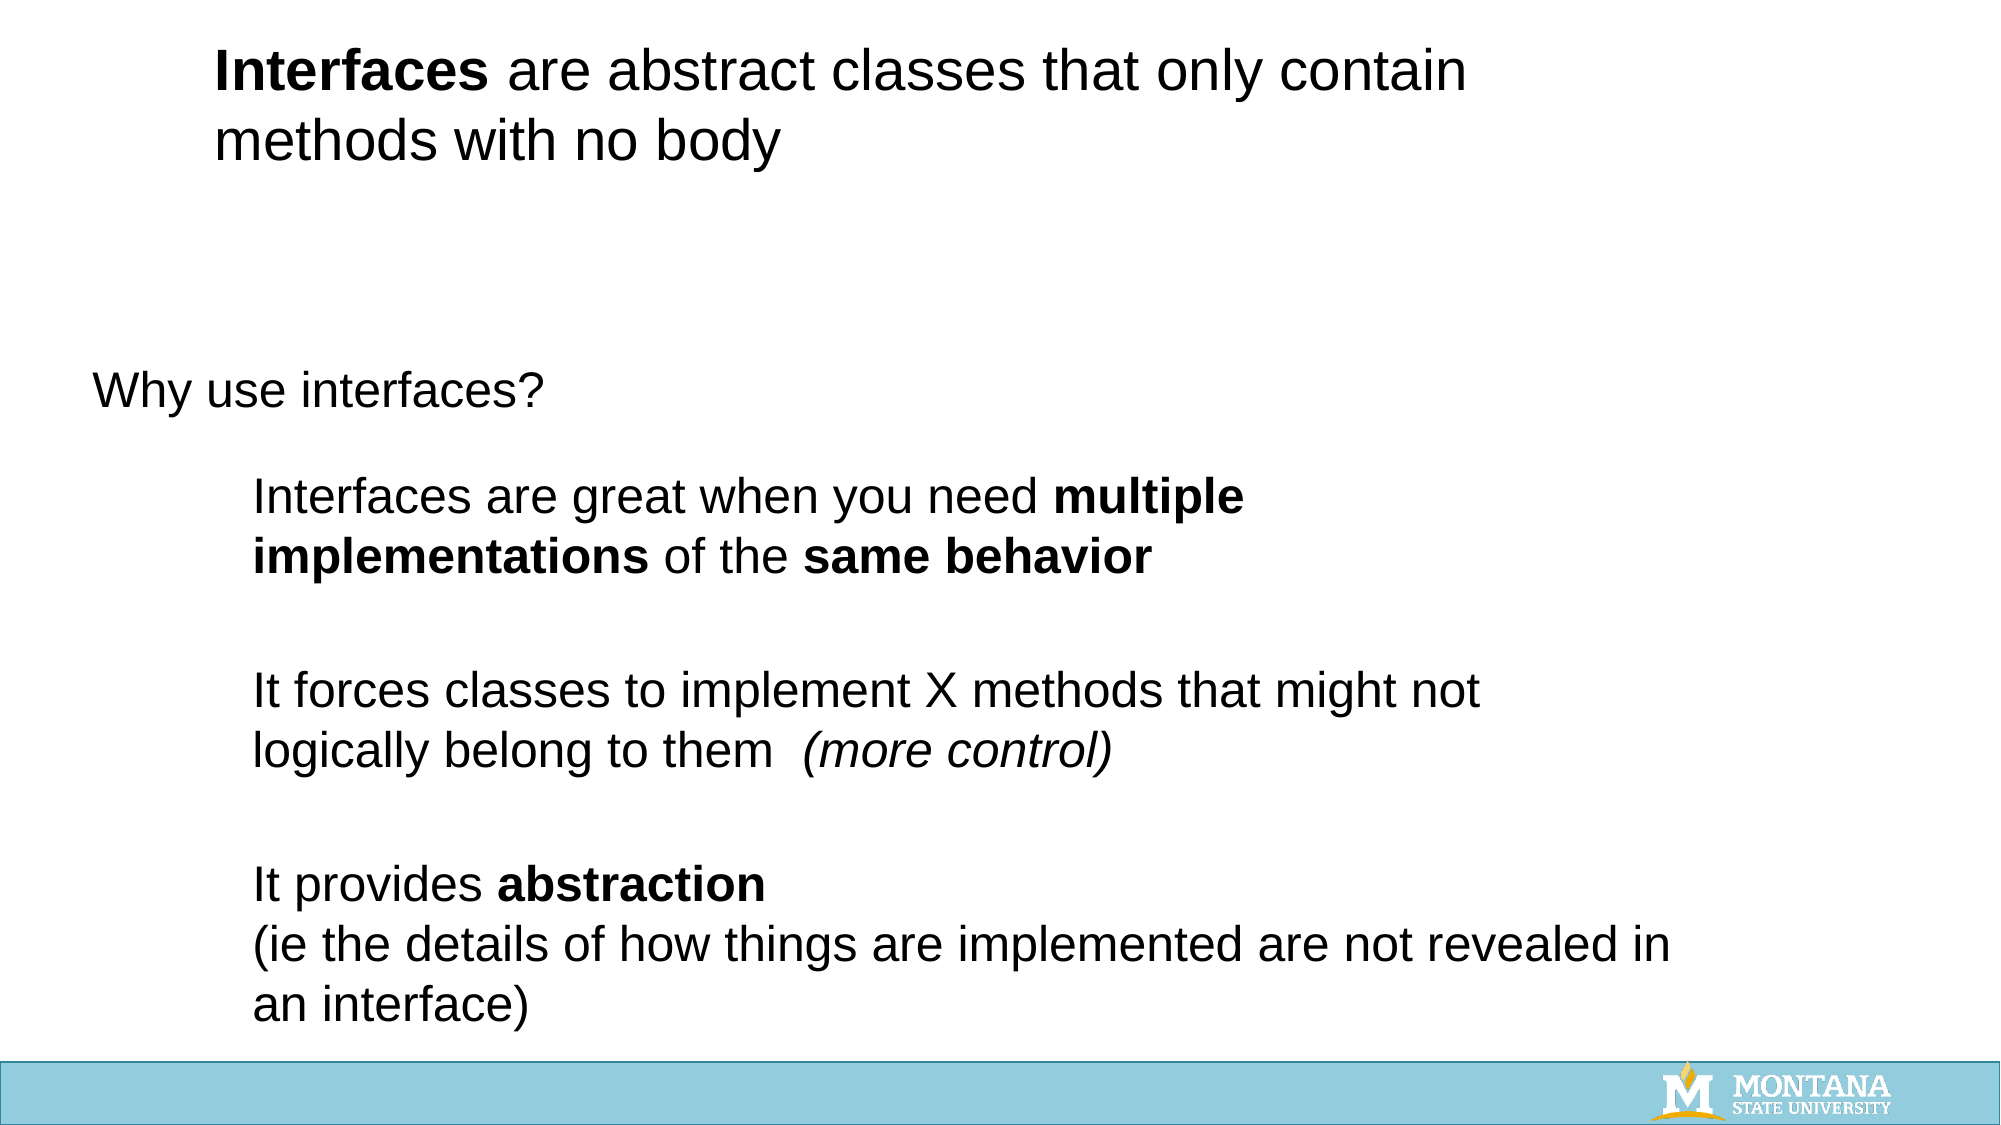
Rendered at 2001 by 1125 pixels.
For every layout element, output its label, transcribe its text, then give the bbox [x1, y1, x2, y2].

text_box Interfaces are abstract classes that only contain methods with no body [199, 24, 1713, 180]
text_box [1892, 1060, 2000, 1125]
text_box It provides abstraction (ie the details of how things are implemented are not revealed in an interface) [237, 844, 1701, 1039]
text_box It forces classes to implement X methods that might not logically belong to them (more control) [237, 650, 1676, 785]
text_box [0, 1060, 1647, 1125]
text_box Interfaces are great when you need multiple implementations of the same behavior [237, 456, 1300, 591]
text_box Why use interfaces? [77, 349, 561, 425]
picture [1649, 1060, 1892, 1122]
